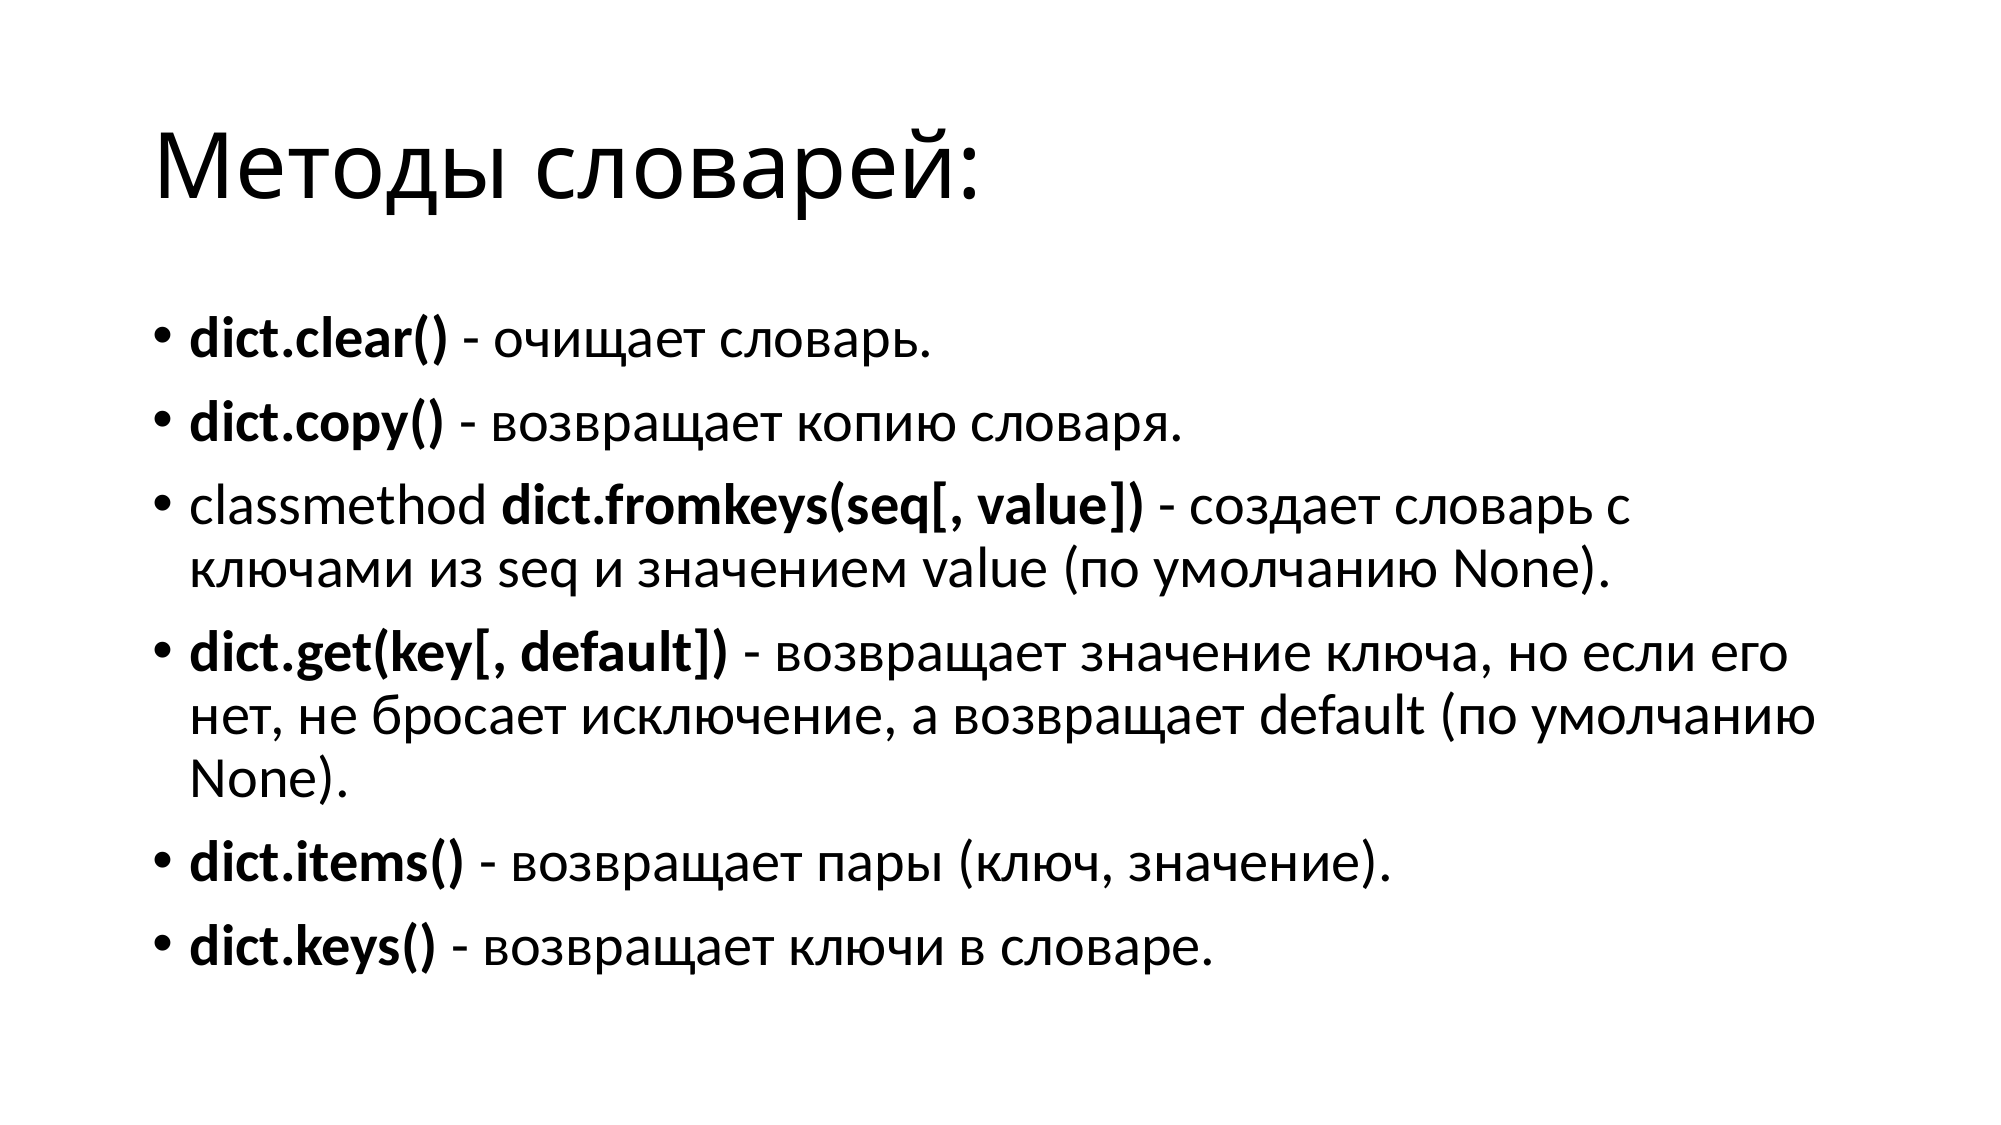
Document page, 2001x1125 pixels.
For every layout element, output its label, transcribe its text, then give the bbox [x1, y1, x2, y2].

title Методы словарей: [137, 59, 1863, 278]
list dict.clear() - очищает словарь. dict.copy() - возвращает копию словаря. classmethod dict.fromkeys(seq[, value]) - создает словарь с ключами из seq и значением value (по умолчанию None). dict.get(key[, default]) - возвращает значение ключа, но если его нет, не бросает исключение, а возвращает default (по умолчанию None). dict.items() - возвращает пары (ключ, значение). dict.keys() - возвращает ключи в словаре. [137, 299, 1863, 1014]
